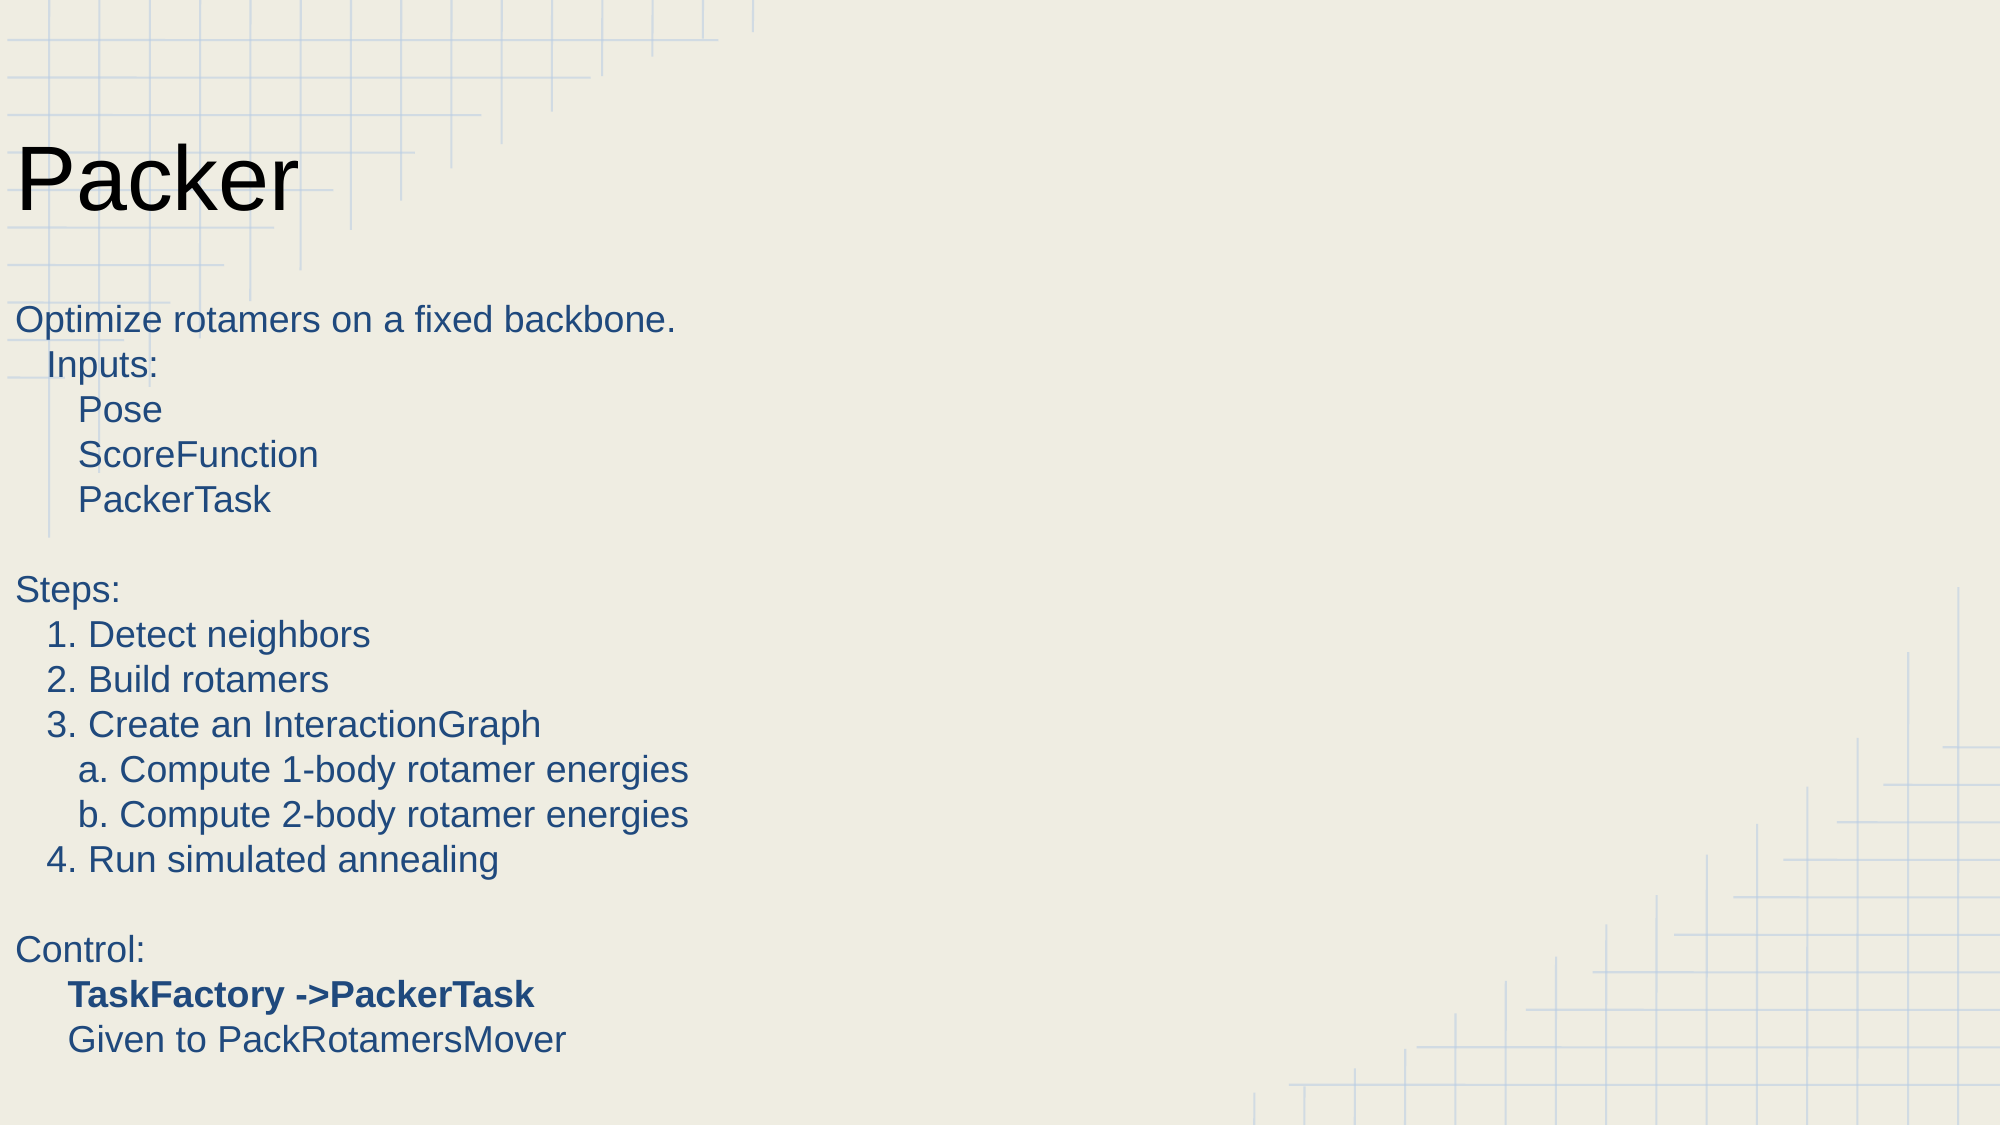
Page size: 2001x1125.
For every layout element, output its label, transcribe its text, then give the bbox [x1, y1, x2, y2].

list Optimize rotamers on a fixed backbone. Inputs: Pose ScoreFunction PackerTask Steps: 1. Detect neighbors 2. Build rotamers 3. Create an InteractionGraph a. Compute 1-body rotamer energies b. Compute 2-body rotamer energies 4. Run simulated annealing Control: TaskFactory ->PackerTask Given to PackRotamersMover [0, 279, 1350, 1074]
title Packer [0, 22, 1200, 244]
